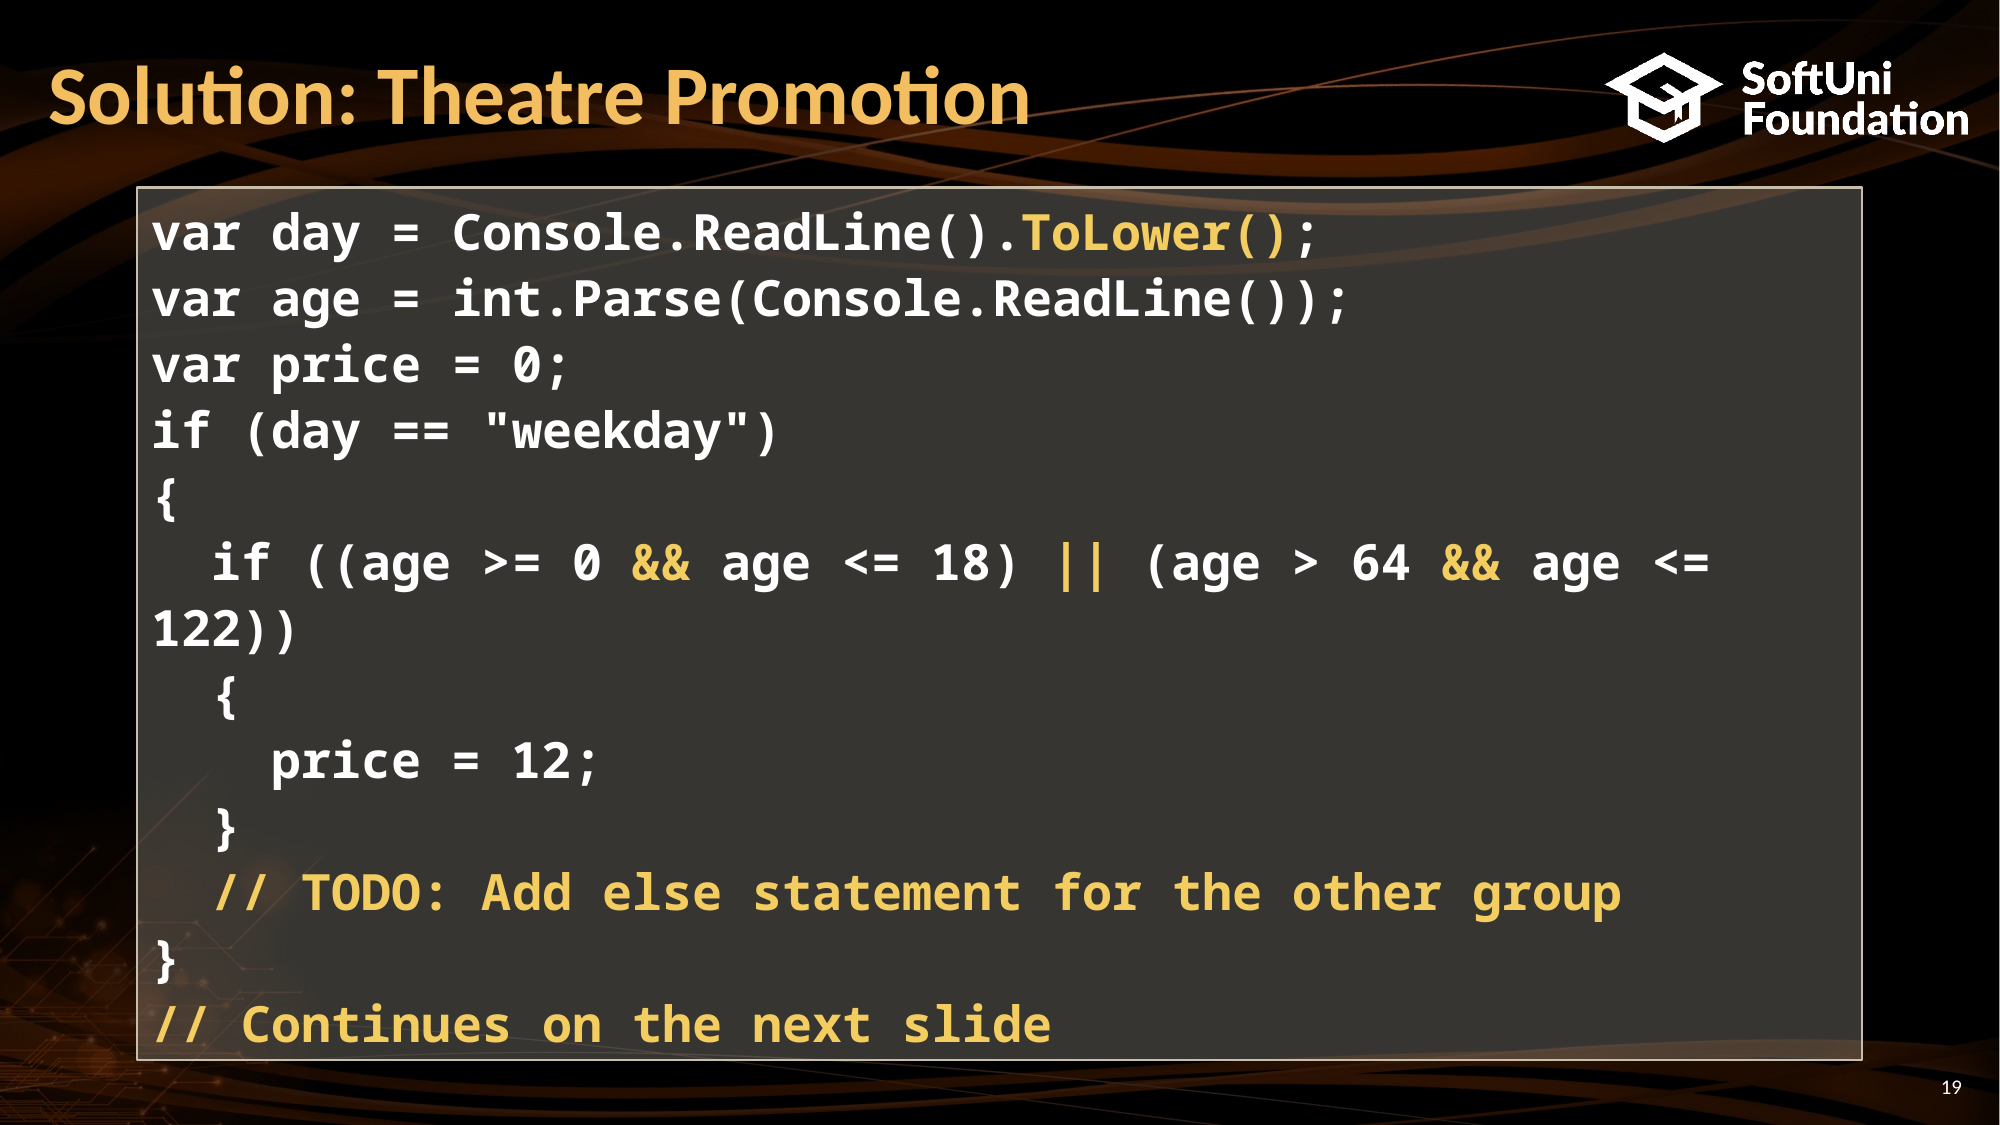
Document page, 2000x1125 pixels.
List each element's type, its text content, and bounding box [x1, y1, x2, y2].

slide_number 19 [1897, 1070, 1968, 1103]
text_box var day = Console.ReadLine().ToLower(); var age = int.Parse(Console.ReadLine()); var price = 0; if (day == "weekday") { if ((age >= 0 && age <= 18) || (age > 64 && age <= 122)) { price = 12; } // TODO: Add else statement for the other group } // Continues on the next slide [137, 187, 1863, 1060]
picture [0, 0, 2000, 1125]
title Solution: Theatre Promotion [30, 6, 1602, 189]
